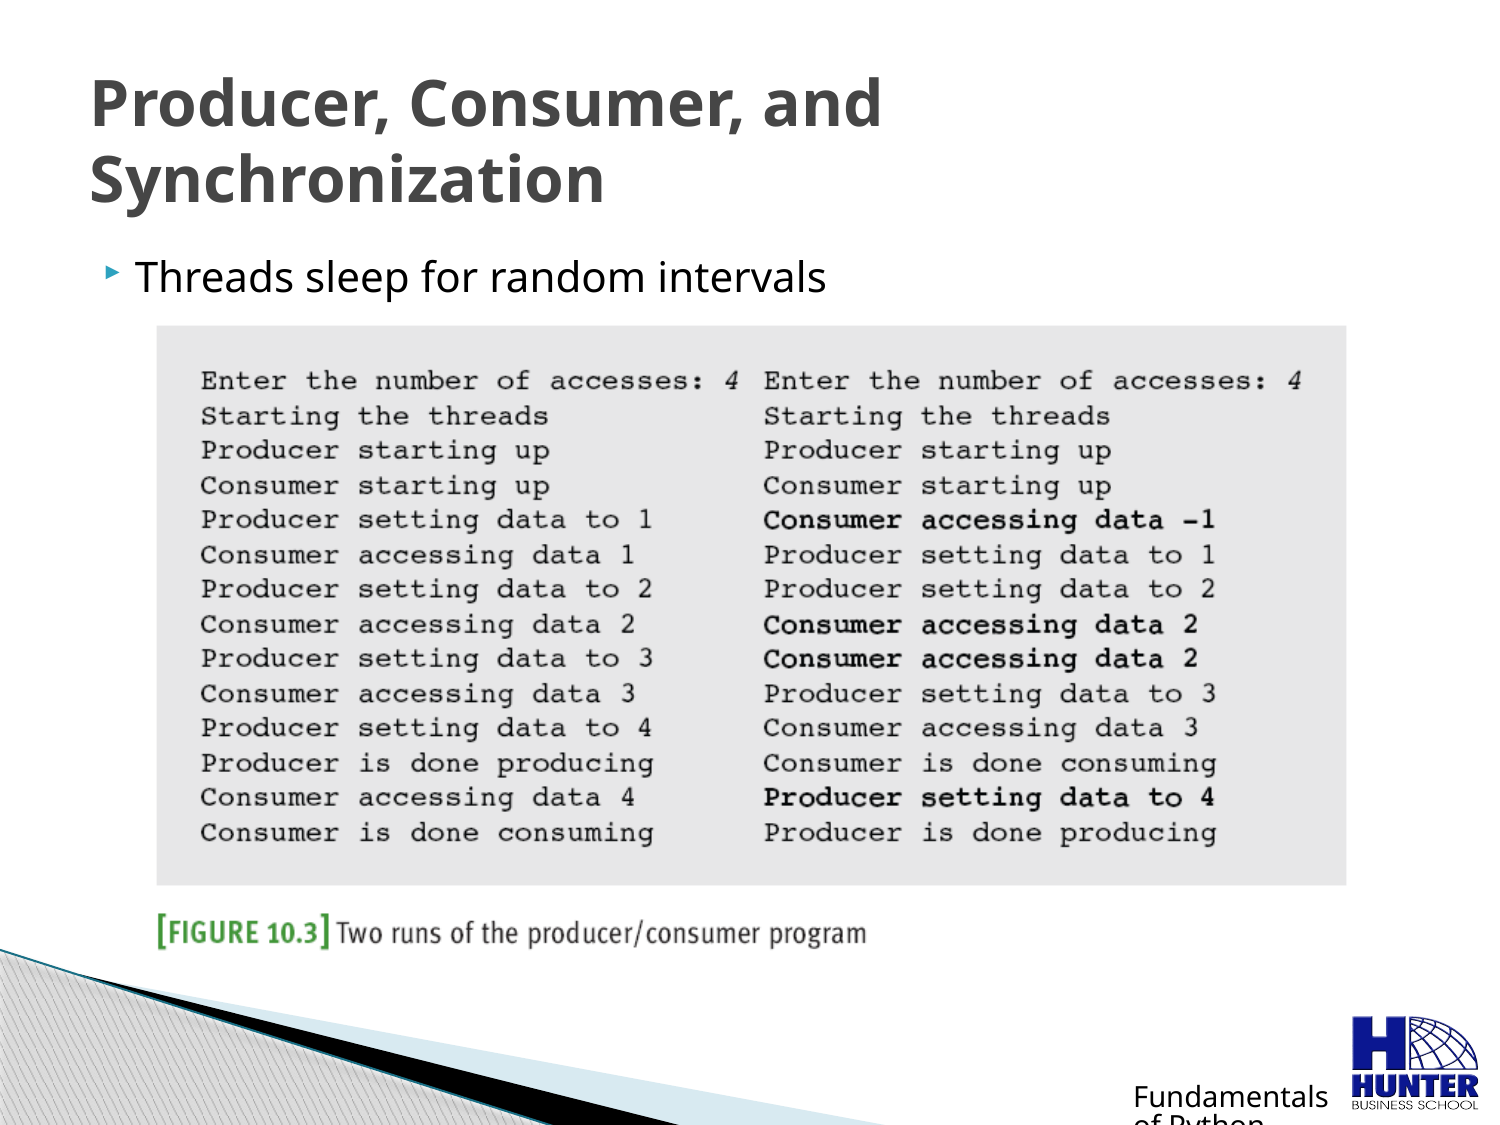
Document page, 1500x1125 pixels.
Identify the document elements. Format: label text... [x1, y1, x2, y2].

footer Fundamentals of Python [1118, 1065, 1352, 1125]
title Producer, Consumer, and Synchronization [75, 45, 1425, 233]
picture [1352, 1016, 1479, 1111]
list Threads sleep for random intervals [75, 243, 1425, 986]
picture [150, 320, 1349, 957]
